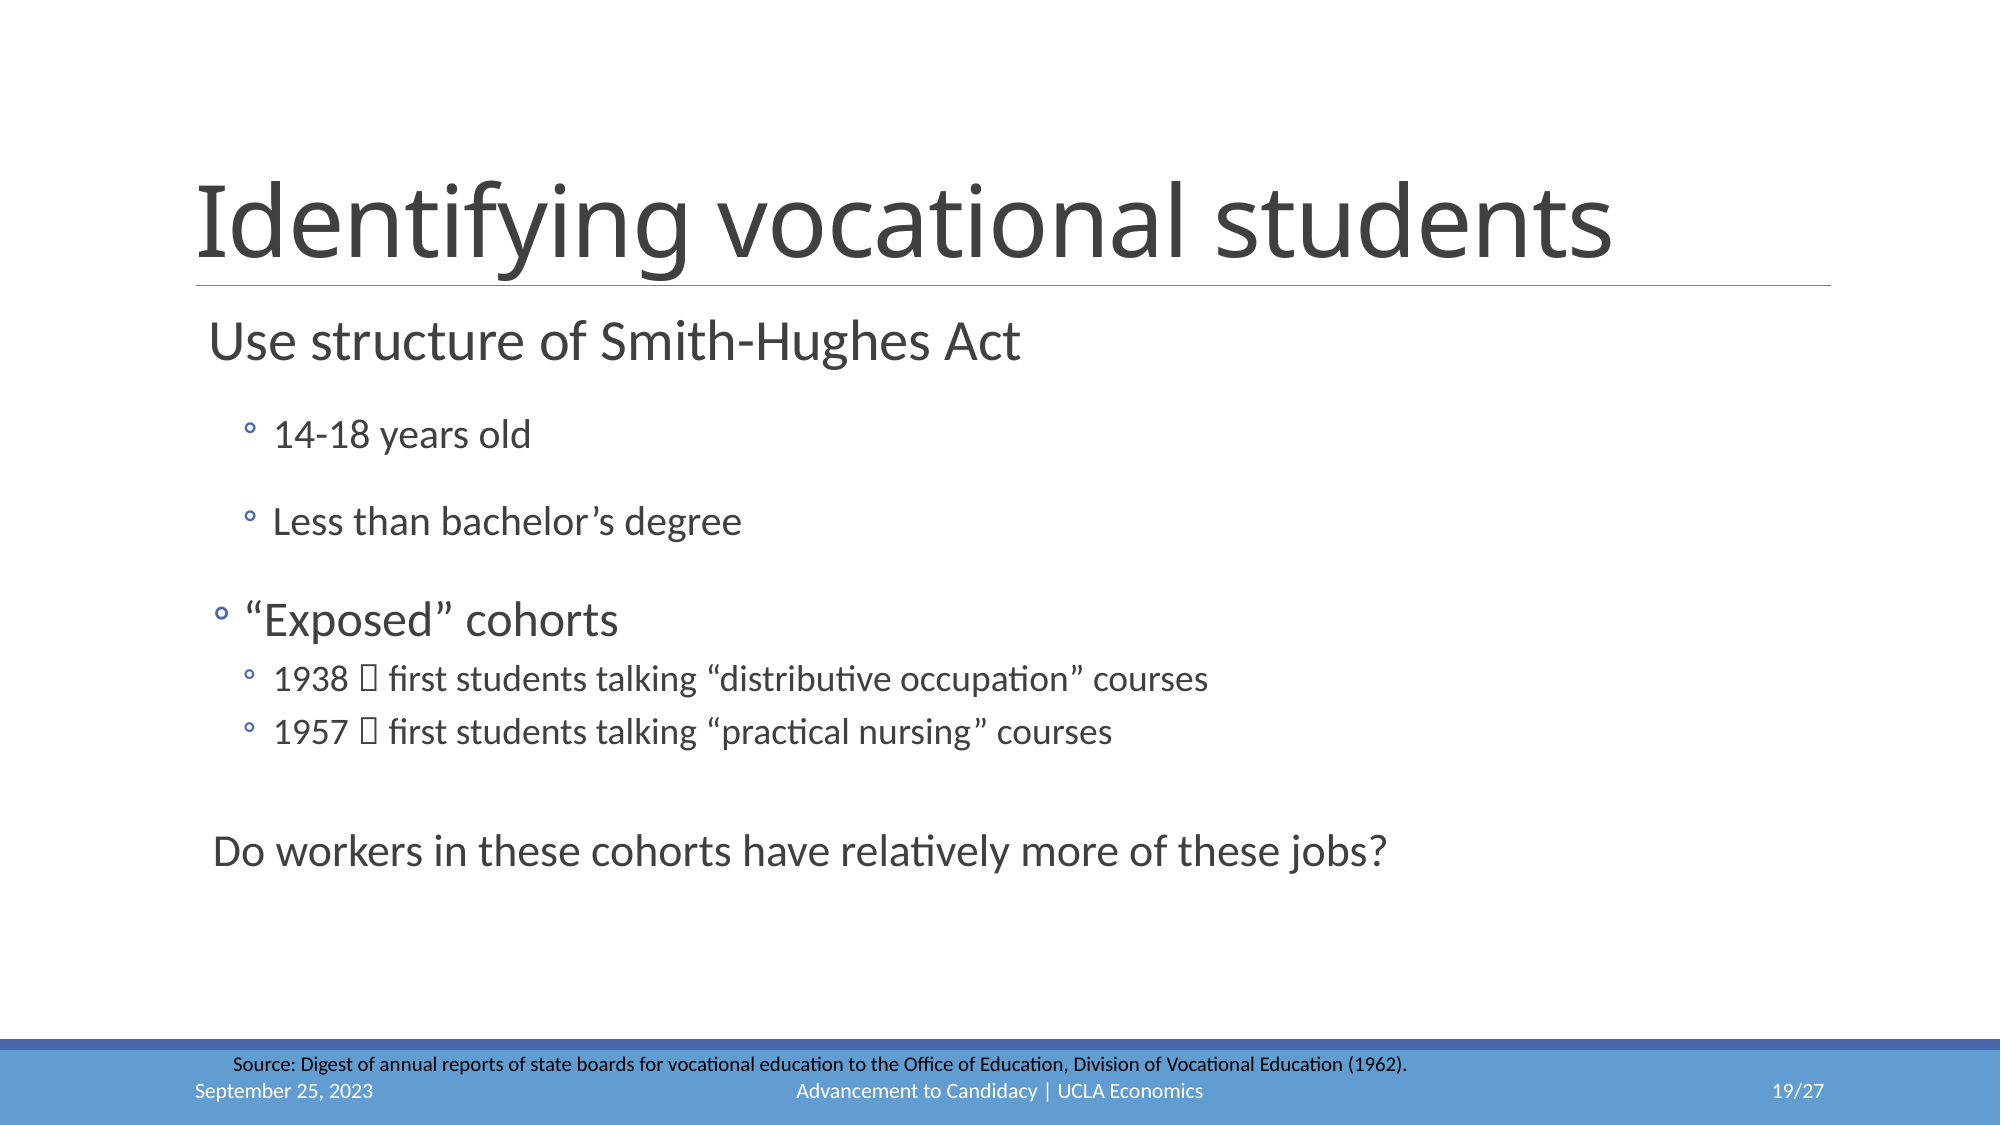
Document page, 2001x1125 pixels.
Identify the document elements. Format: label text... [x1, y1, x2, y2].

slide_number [180, 1059, 586, 1120]
title Identifying vocational students [180, 47, 1830, 285]
footer Advancement to Candidacy | UCLA Economics [604, 1059, 1396, 1120]
slide_number 18/27 [1624, 1059, 1840, 1120]
text_box Source: Digest of annual reports of state boards for vocational education to the Office of Education, Division of Vocational Education (1962). [218, 1042, 1563, 1105]
list Use structure of Smith-Hughes Act 14-18 years old Less than bachelor’s degree “Exposed” cohorts 1938  first students talking “distributive occupation” courses 1957  first students talking “practical nursing” courses Do workers in these cohorts have relatively more of these jobs? [180, 302, 1830, 963]
